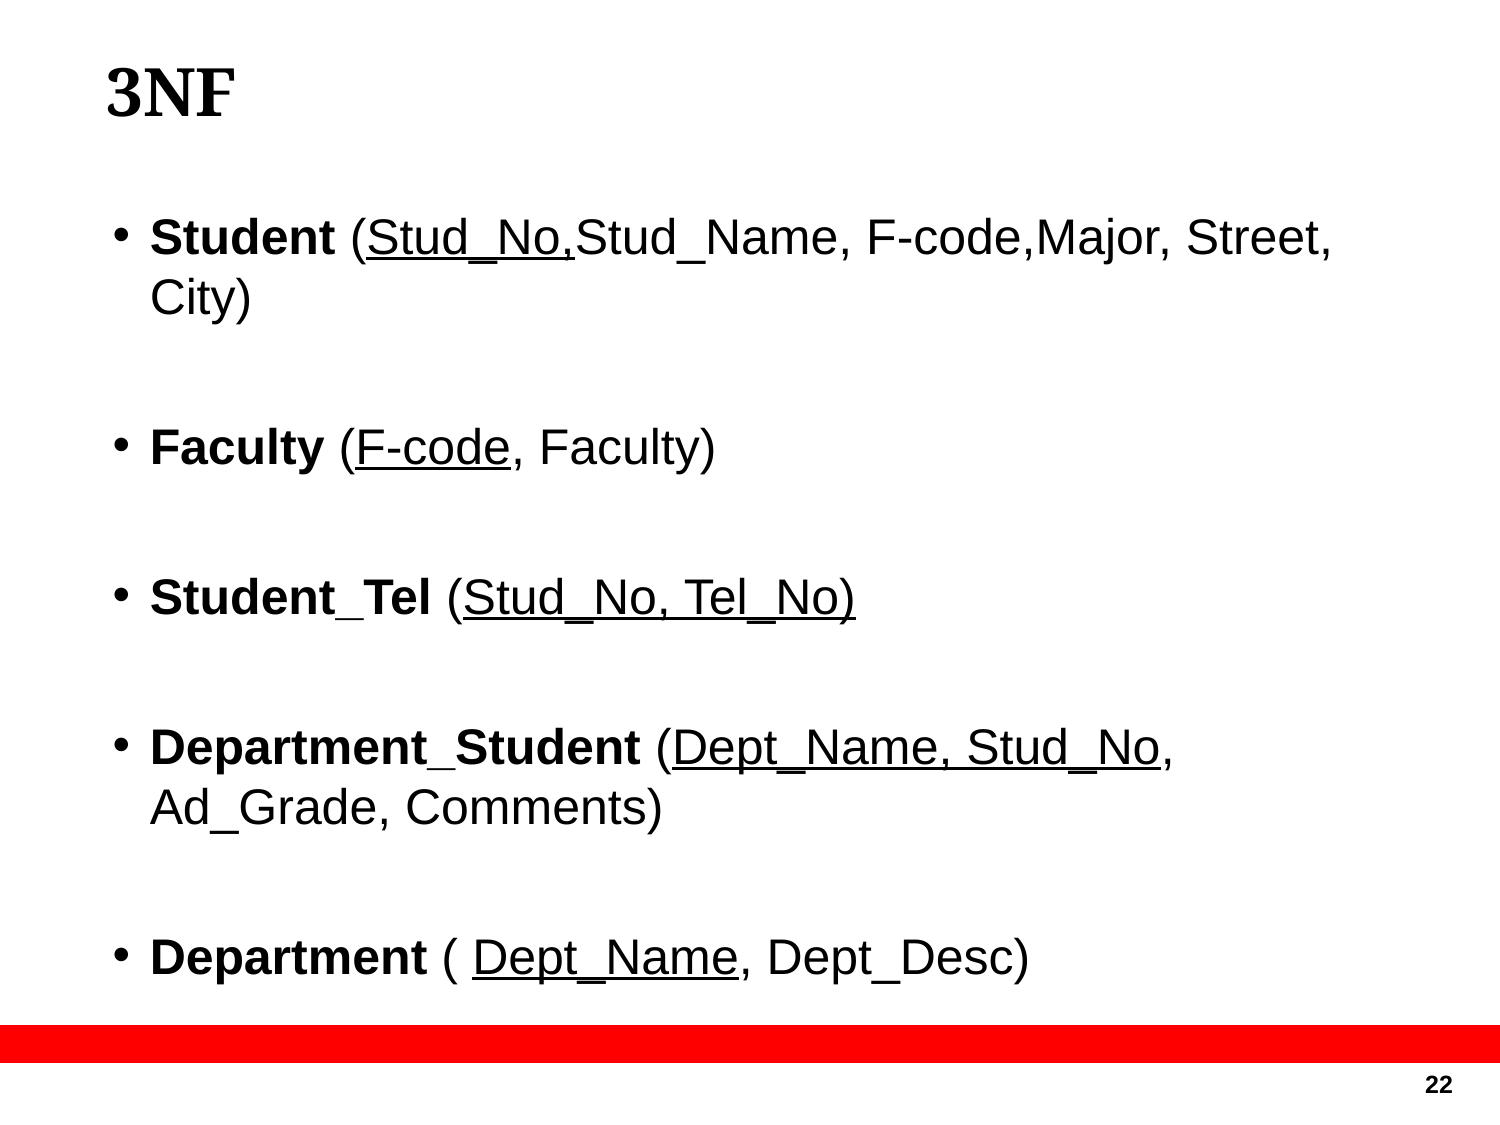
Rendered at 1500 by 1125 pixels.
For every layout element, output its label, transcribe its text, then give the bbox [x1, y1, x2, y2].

picture [0, 1025, 1500, 1063]
list Student (Stud_No,Stud_Name, F-code,Major, Street, City) Faculty (F-code, Faculty) Student_Tel (Stud_No, Tel_No) Department_Student (Dept_Name, Stud_No, Ad_Grade, Comments) Department ( Dept_Name, Dept_Desc) [112, 204, 1349, 975]
title 3NF [106, 50, 1350, 205]
